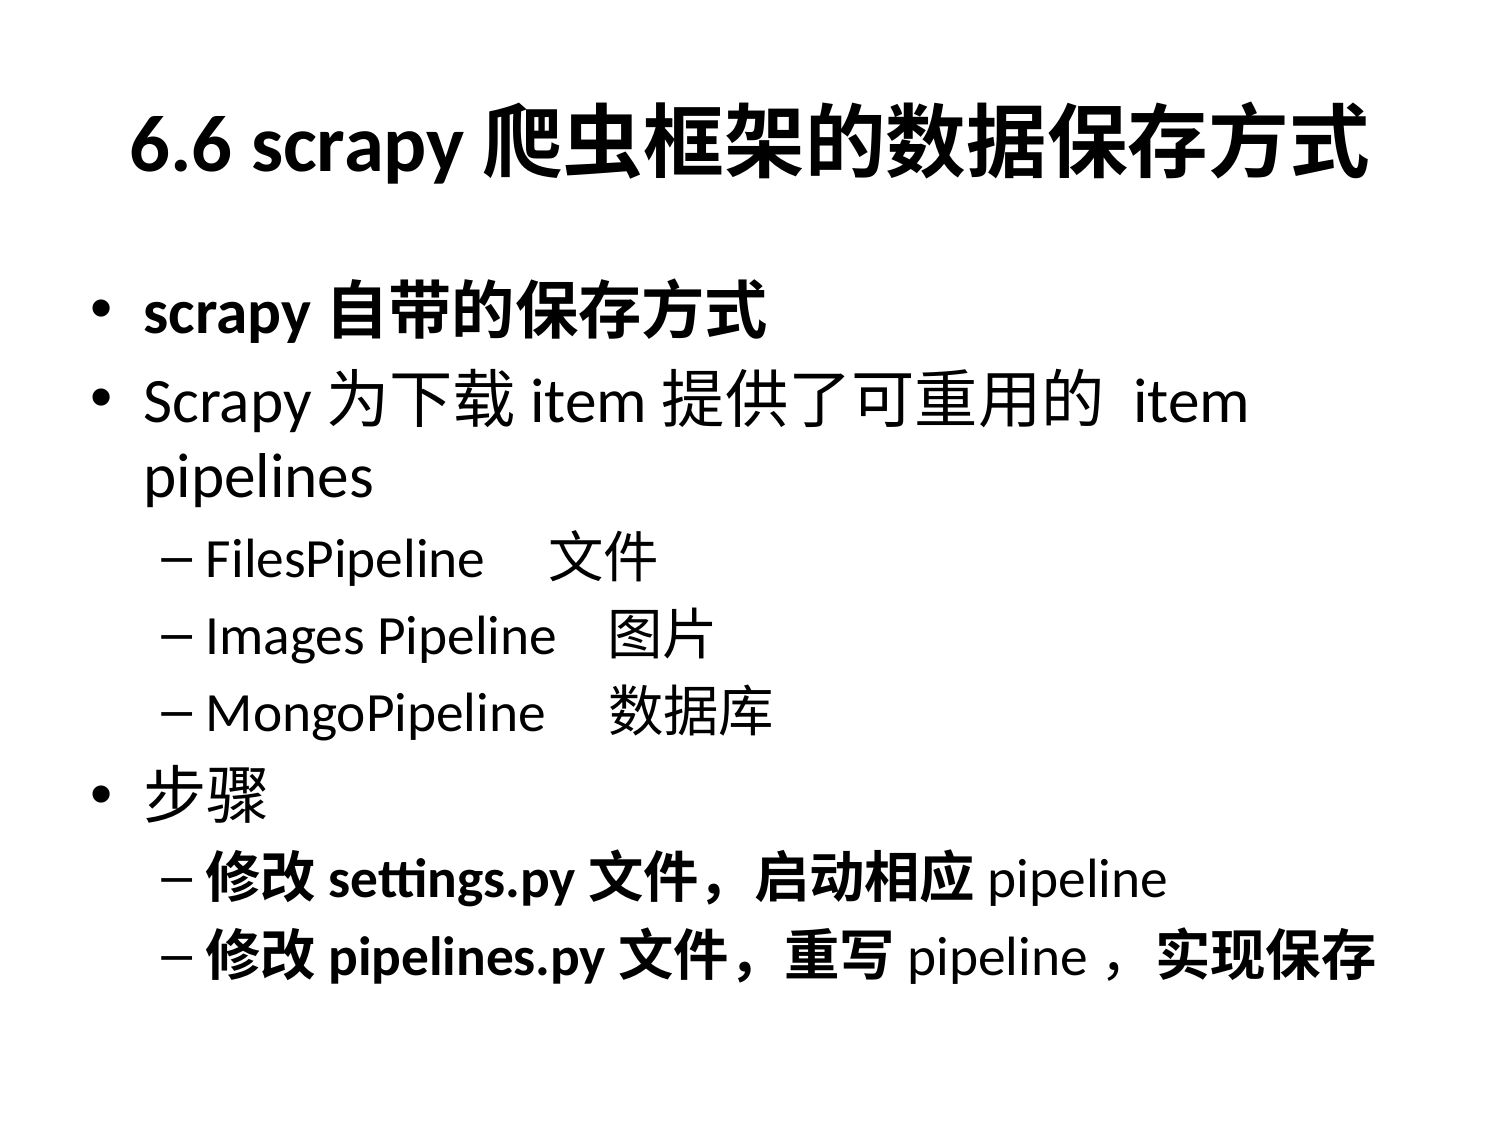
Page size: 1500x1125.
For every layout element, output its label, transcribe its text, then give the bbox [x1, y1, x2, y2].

list scrapy自带的保存方式 Scrapy为下载item提供了可重用的 item pipelines FilesPipeline 文件 Images Pipeline 图片 MongoPipeline 数据库 步骤 修改settings.py文件，启动相应pipeline 修改pipelines.py文件，重写pipeline，实现保存 [75, 262, 1425, 1005]
title 6.6 scrapy爬虫框架的数据保存方式 [75, 45, 1425, 233]
